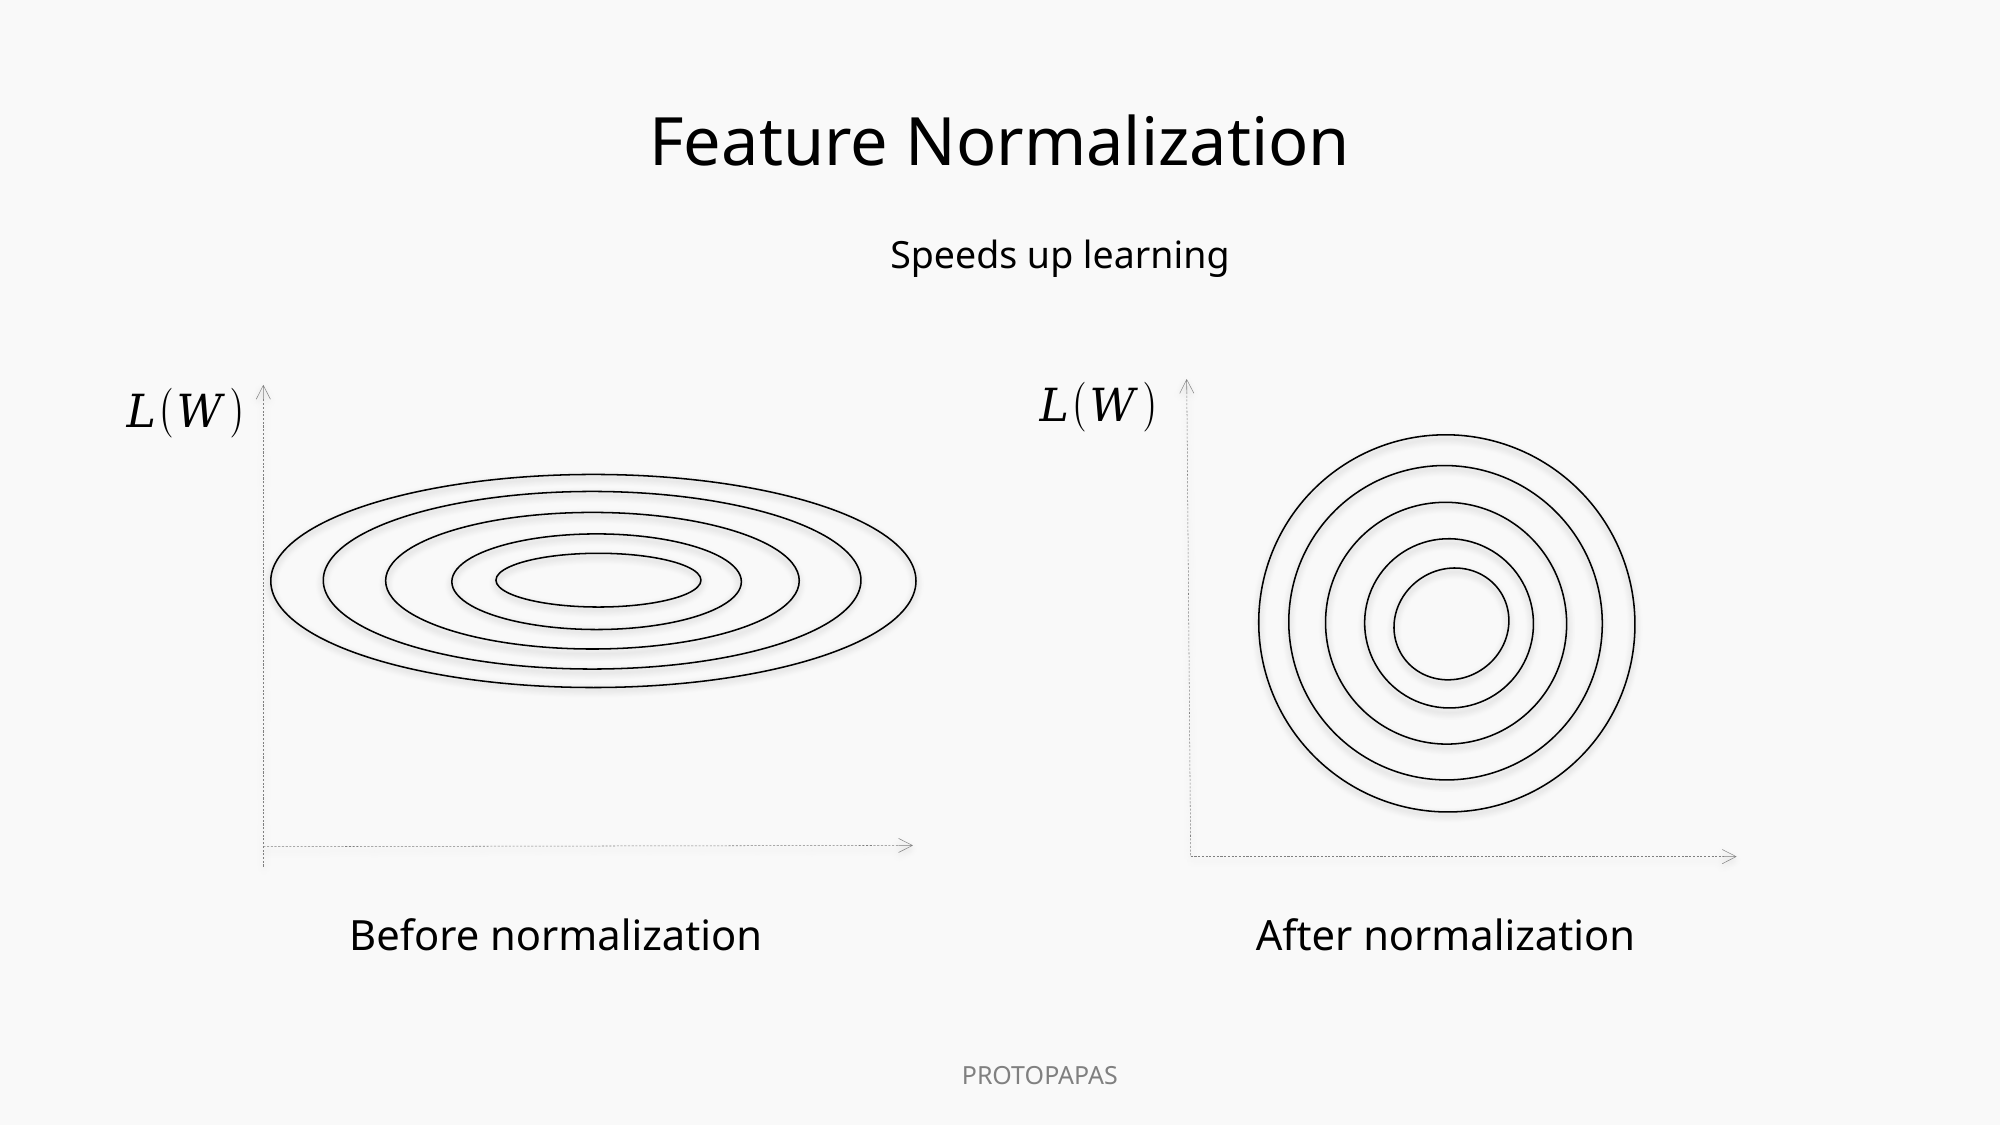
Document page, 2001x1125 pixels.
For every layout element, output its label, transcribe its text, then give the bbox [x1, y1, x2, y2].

text_box Speeds up learning [875, 223, 1245, 283]
title Feature Normalization [99, 91, 1900, 218]
text_box After normalization [1171, 901, 1720, 967]
text_box Before normalization [281, 901, 830, 967]
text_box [263, 384, 917, 867]
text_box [1186, 378, 1737, 857]
